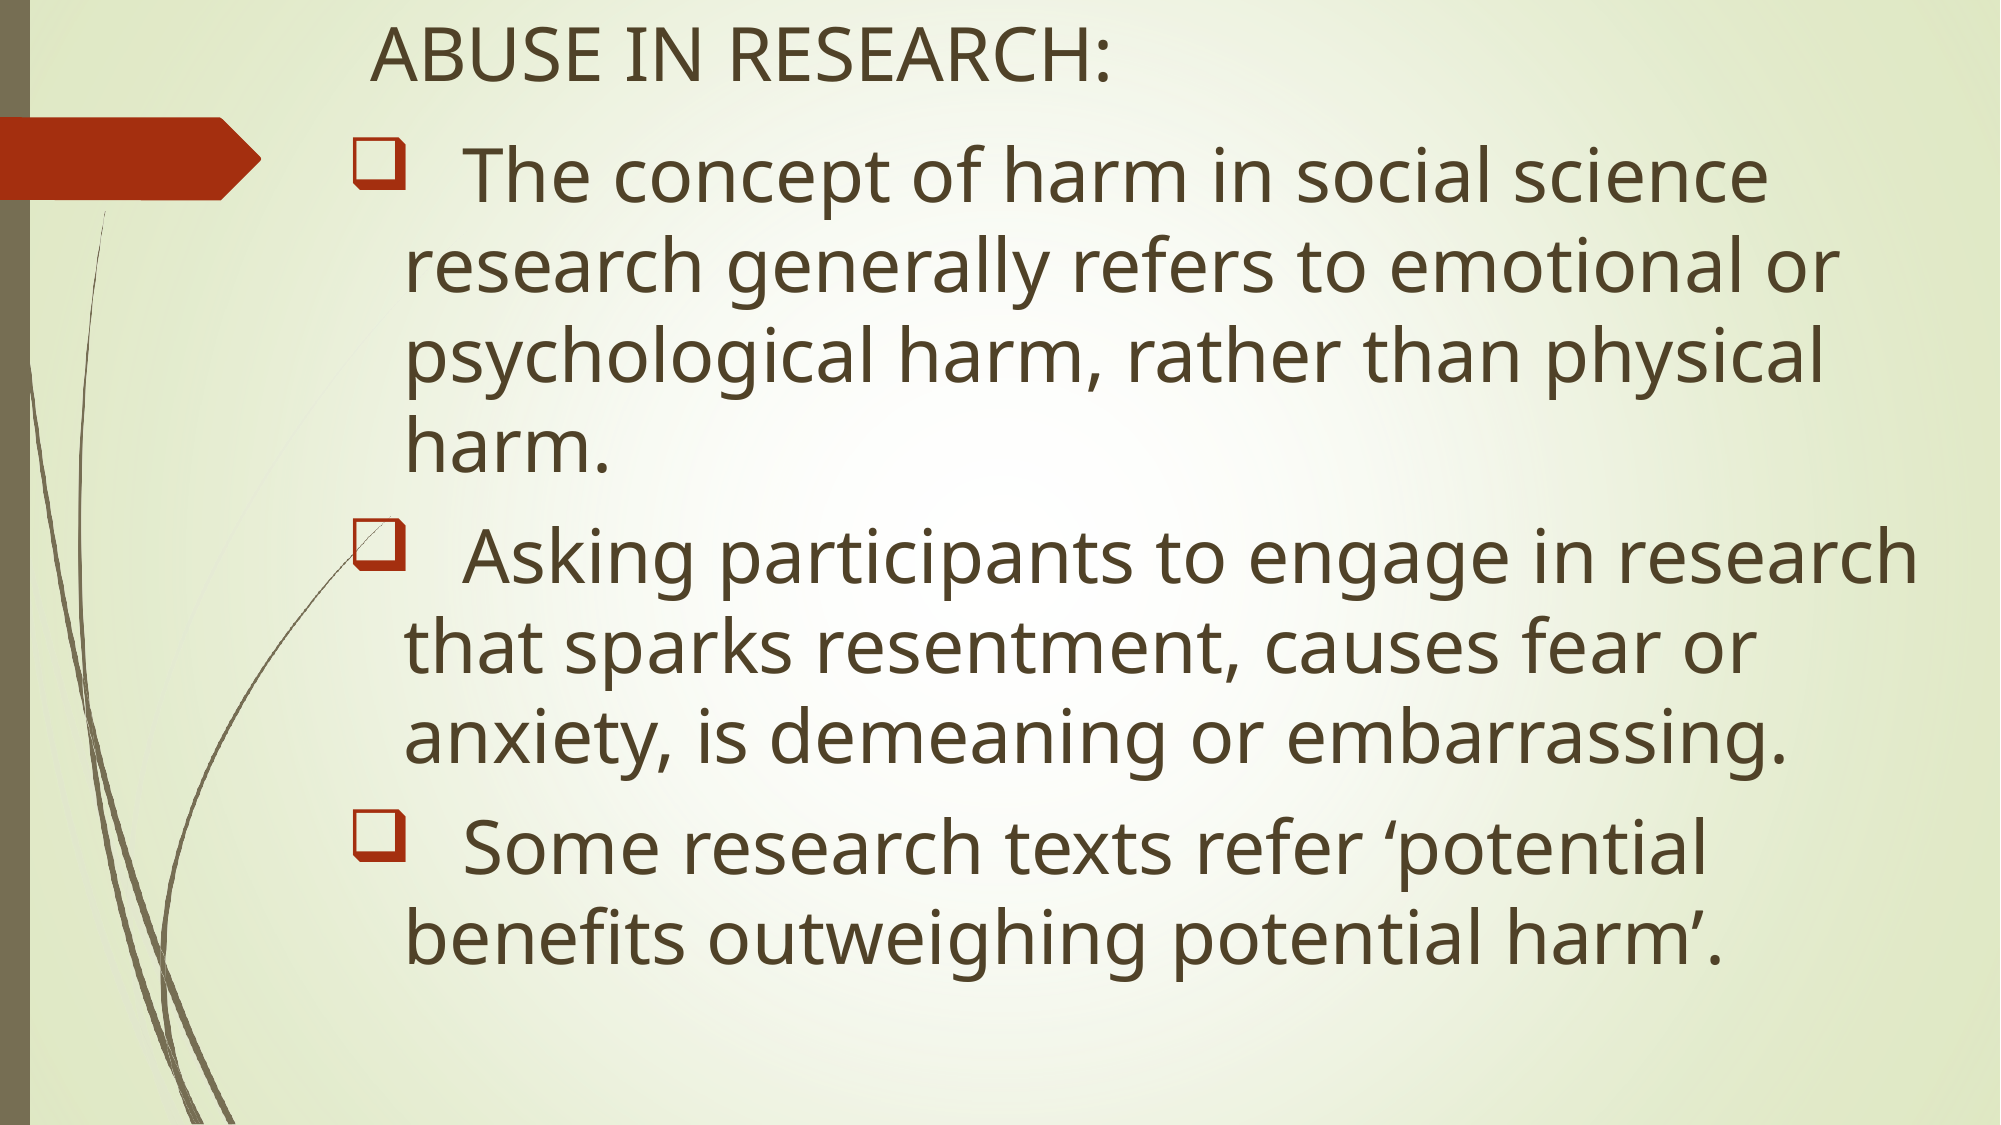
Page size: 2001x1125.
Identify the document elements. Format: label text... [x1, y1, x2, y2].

text_box ABUSE IN RESEARCH: The concept of harm in social science research generally refers to emotional or psychological harm, rather than physical harm. Asking participants to engage in research that sparks resentment, causes fear or anxiety, is demeaning or embarrassing. Some research texts refer ‘potential benefits outweighing potential harm’. [345, 0, 1949, 980]
picture [30, 0, 2000, 1125]
